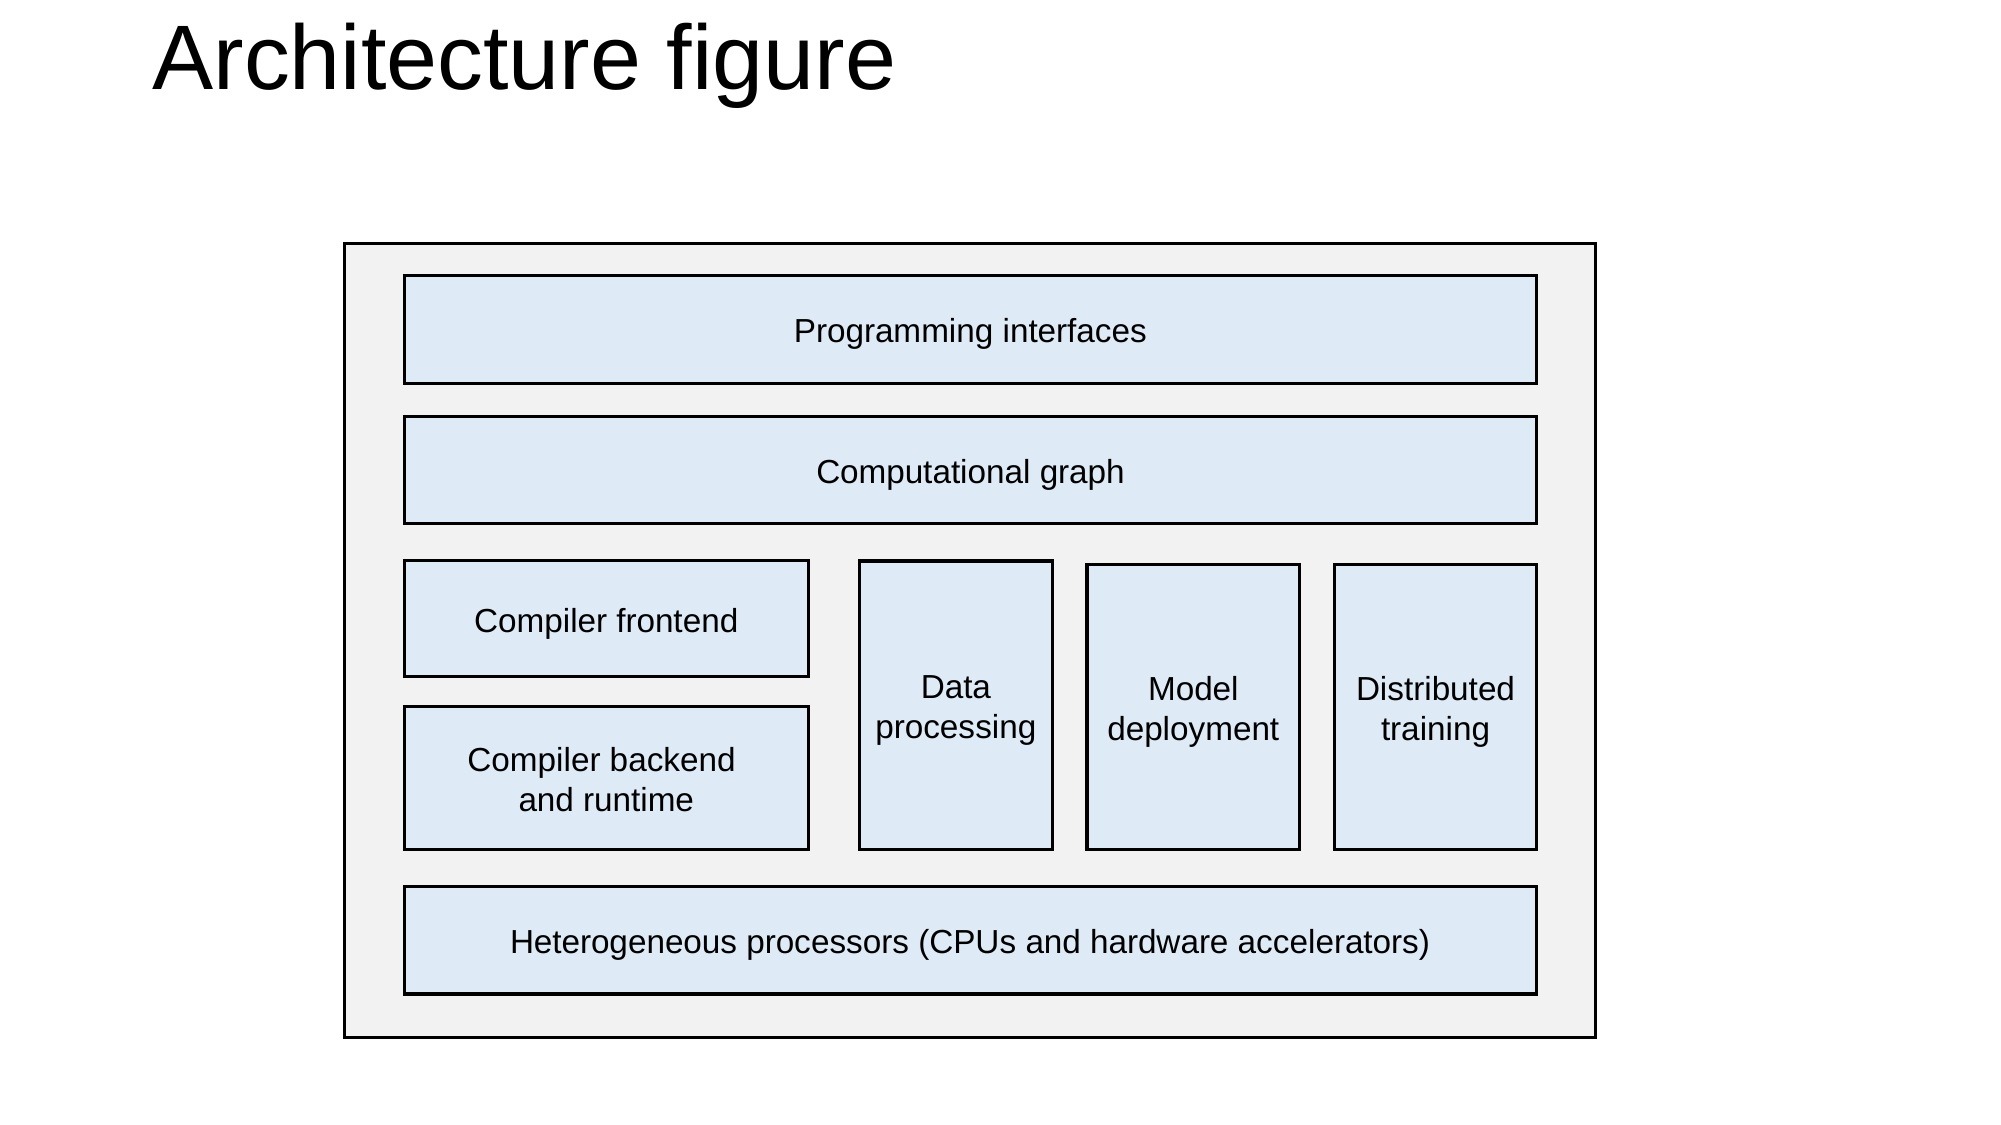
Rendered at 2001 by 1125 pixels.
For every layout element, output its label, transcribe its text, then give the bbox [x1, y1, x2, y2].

title Architecture figure [137, 1, 1863, 118]
text_box Data processing [858, 560, 1054, 850]
text_box Distributed training [1333, 563, 1538, 850]
text_box Compiler frontend [403, 560, 809, 678]
text_box Heterogeneous processors (CPUs and hardware accelerators) [403, 886, 1538, 995]
text_box [343, 243, 1596, 1038]
text_box Compiler backend and runtime [403, 706, 809, 850]
text_box Model deployment [1086, 563, 1301, 850]
text_box Programming interfaces [403, 275, 1538, 384]
text_box Computational graph [403, 415, 1538, 525]
